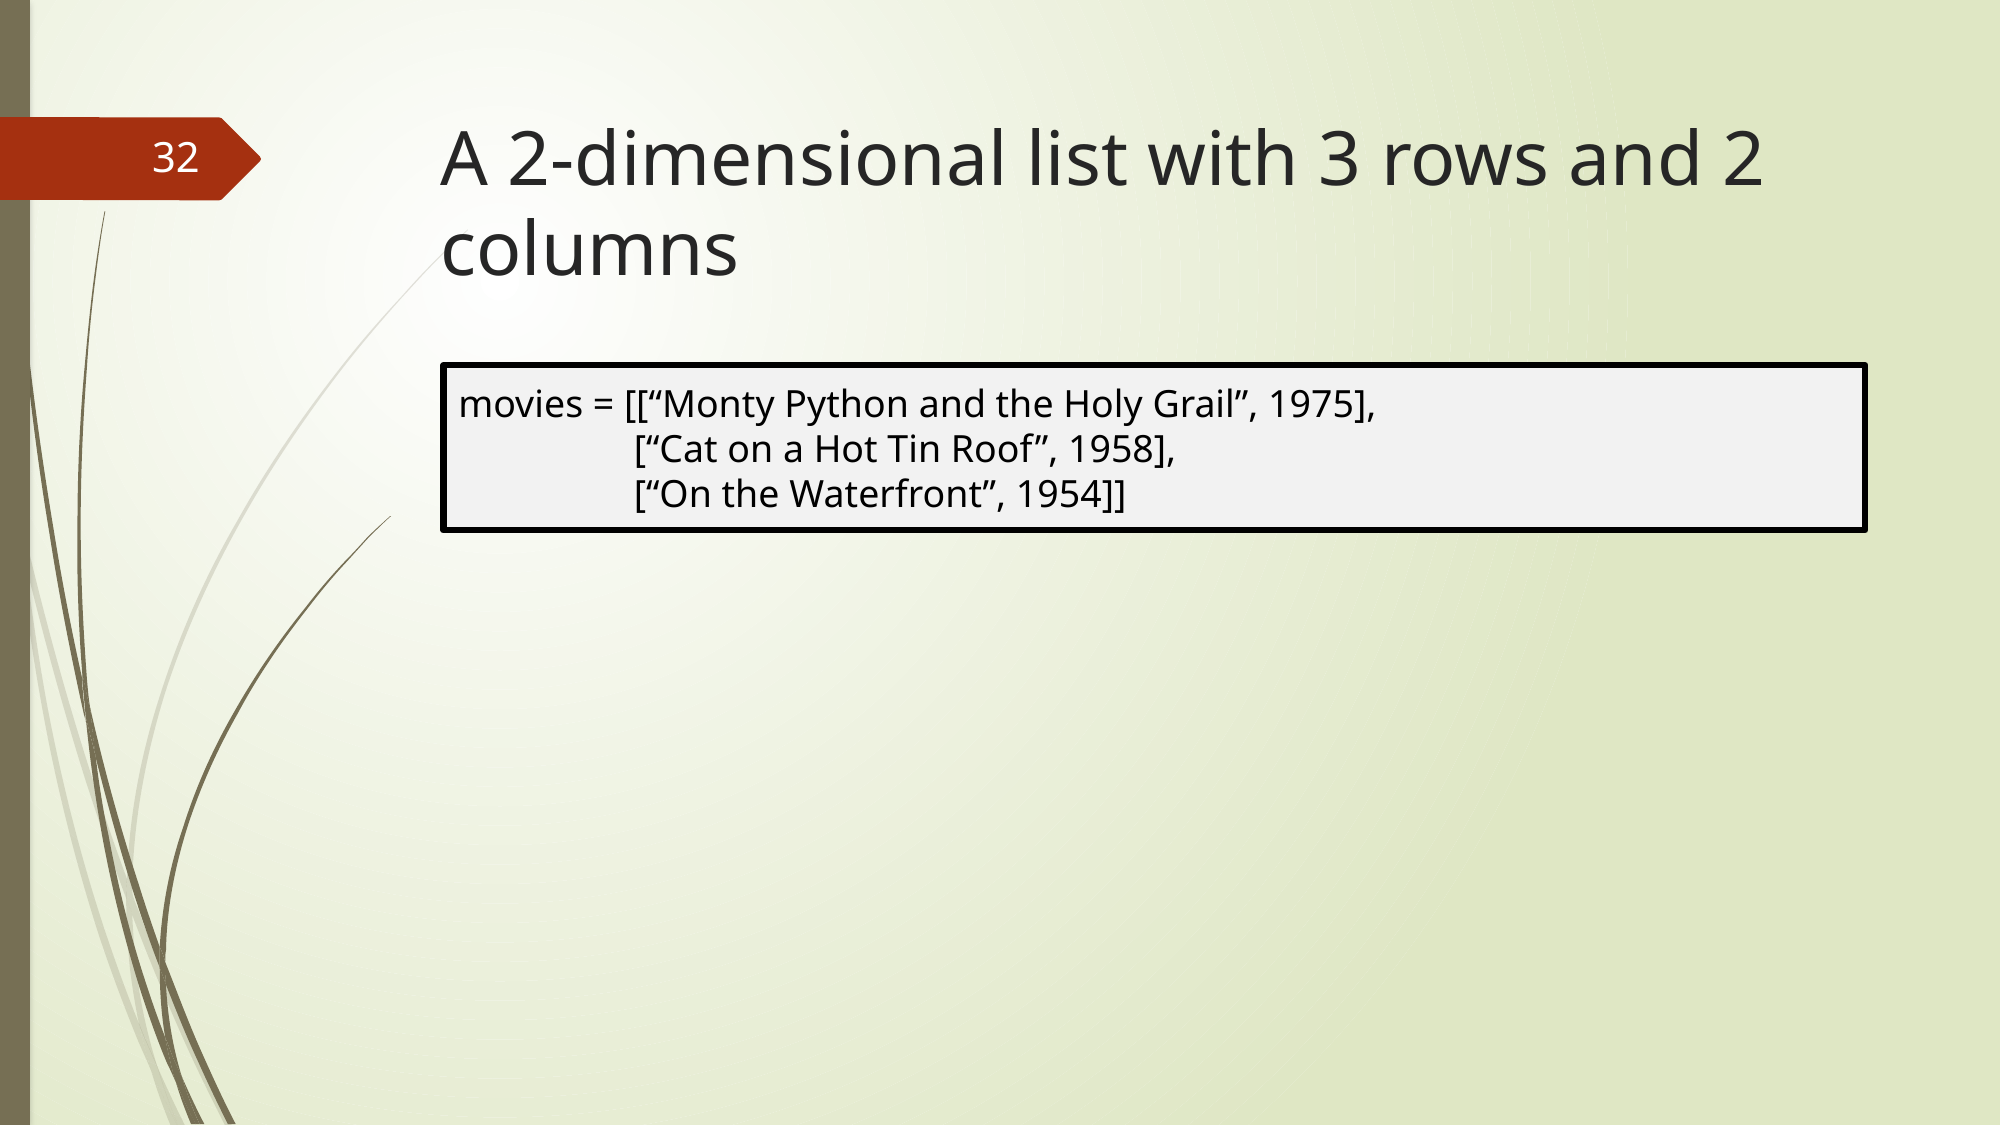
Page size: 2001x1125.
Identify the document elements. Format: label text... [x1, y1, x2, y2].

title A 2-dimensional list with 3 rows and 2 columns [425, 102, 1888, 313]
text_box movies = [[“Monty Python and the Holy Grail”, 1975], [“Cat on a Hot Tin Roof”, 1958], [“On the Waterfront”, 1954]] [442, 364, 1866, 532]
slide_number 32 [87, 129, 216, 190]
